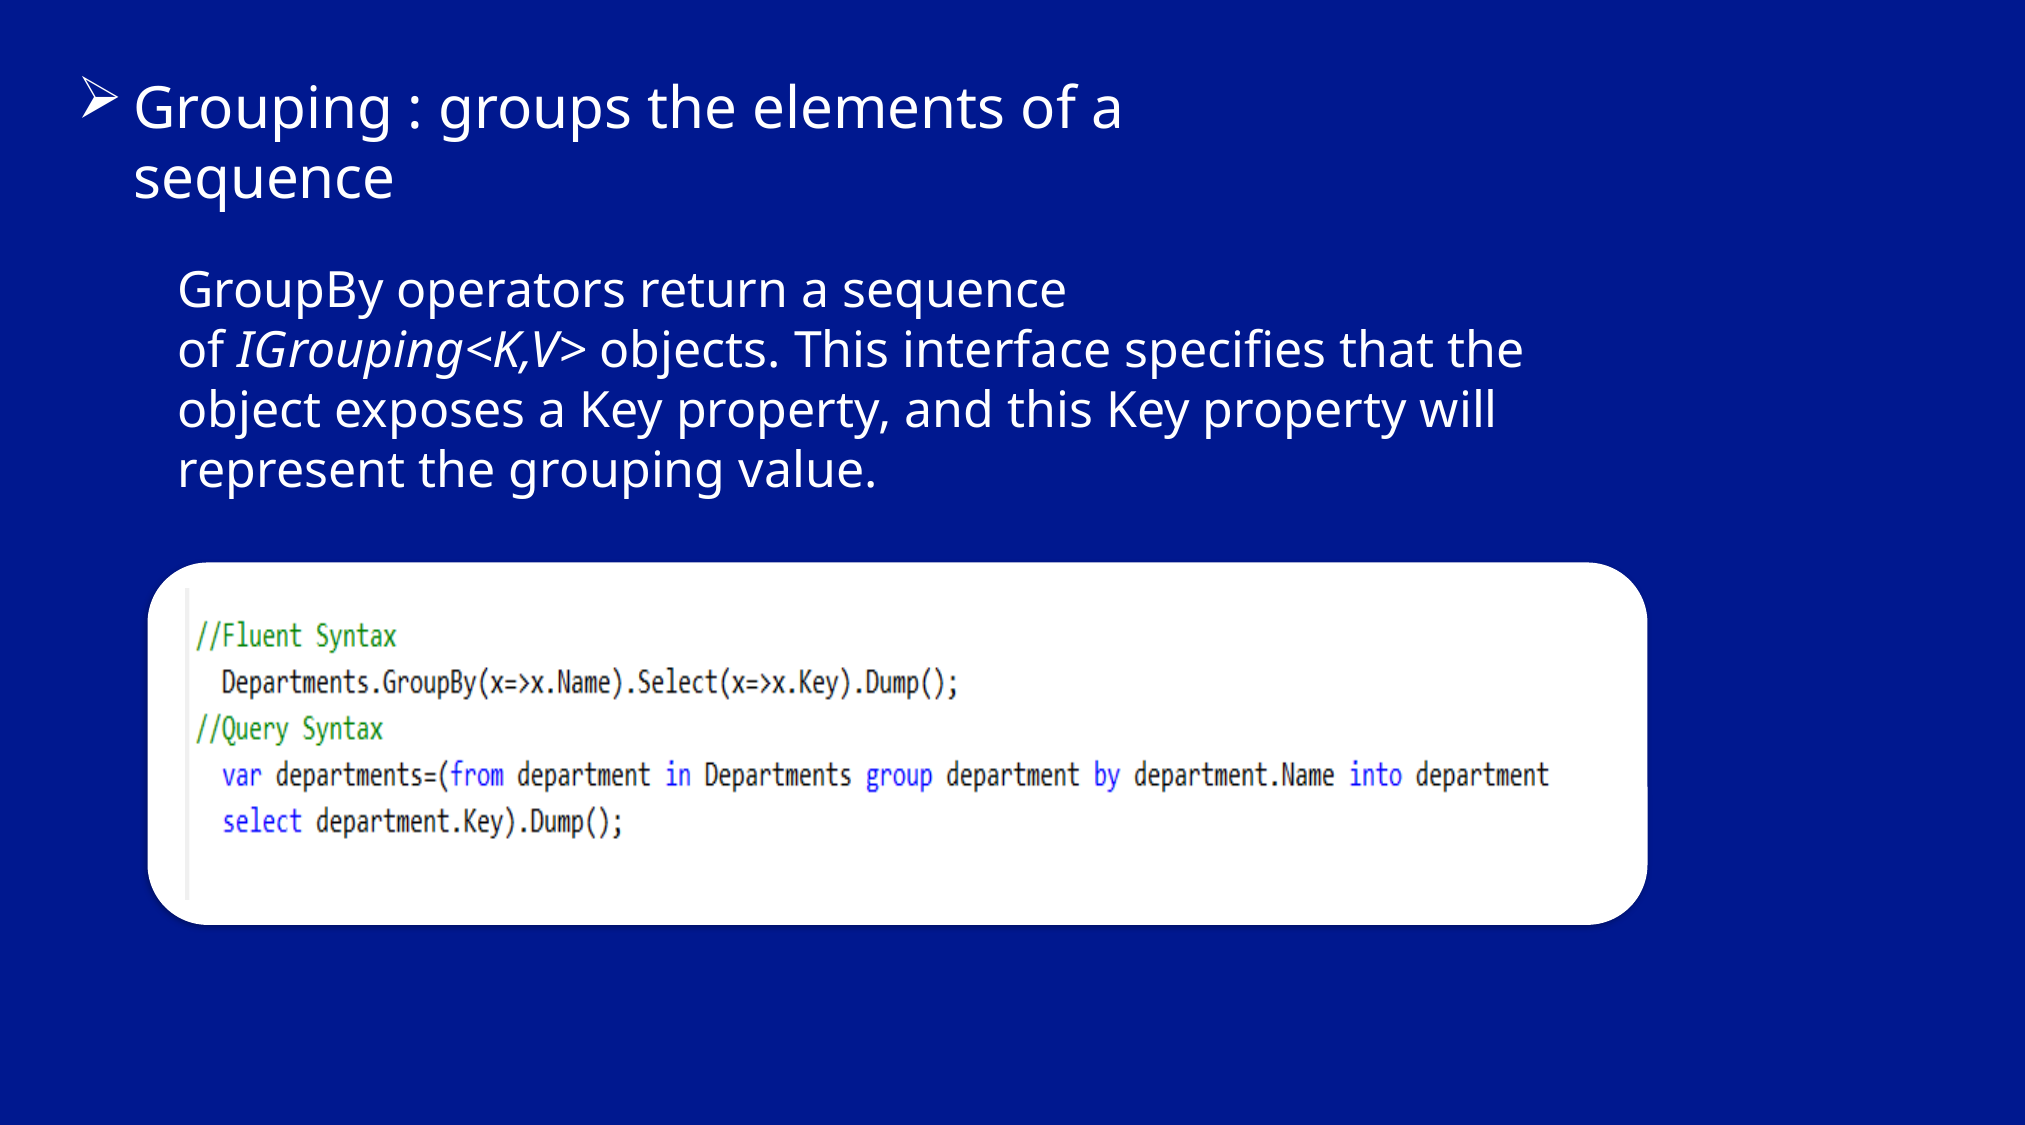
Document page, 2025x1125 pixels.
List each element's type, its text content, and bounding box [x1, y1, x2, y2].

text_box GroupBy operators return a sequence of IGrouping<K,V> objects. This interface specifies that the object exposes a Key property, and this Key property will represent the grouping value. [162, 249, 1638, 505]
text_box Grouping : groups the elements of a sequence [62, 62, 1338, 218]
text_box [146, 561, 1649, 926]
picture [184, 588, 1611, 900]
